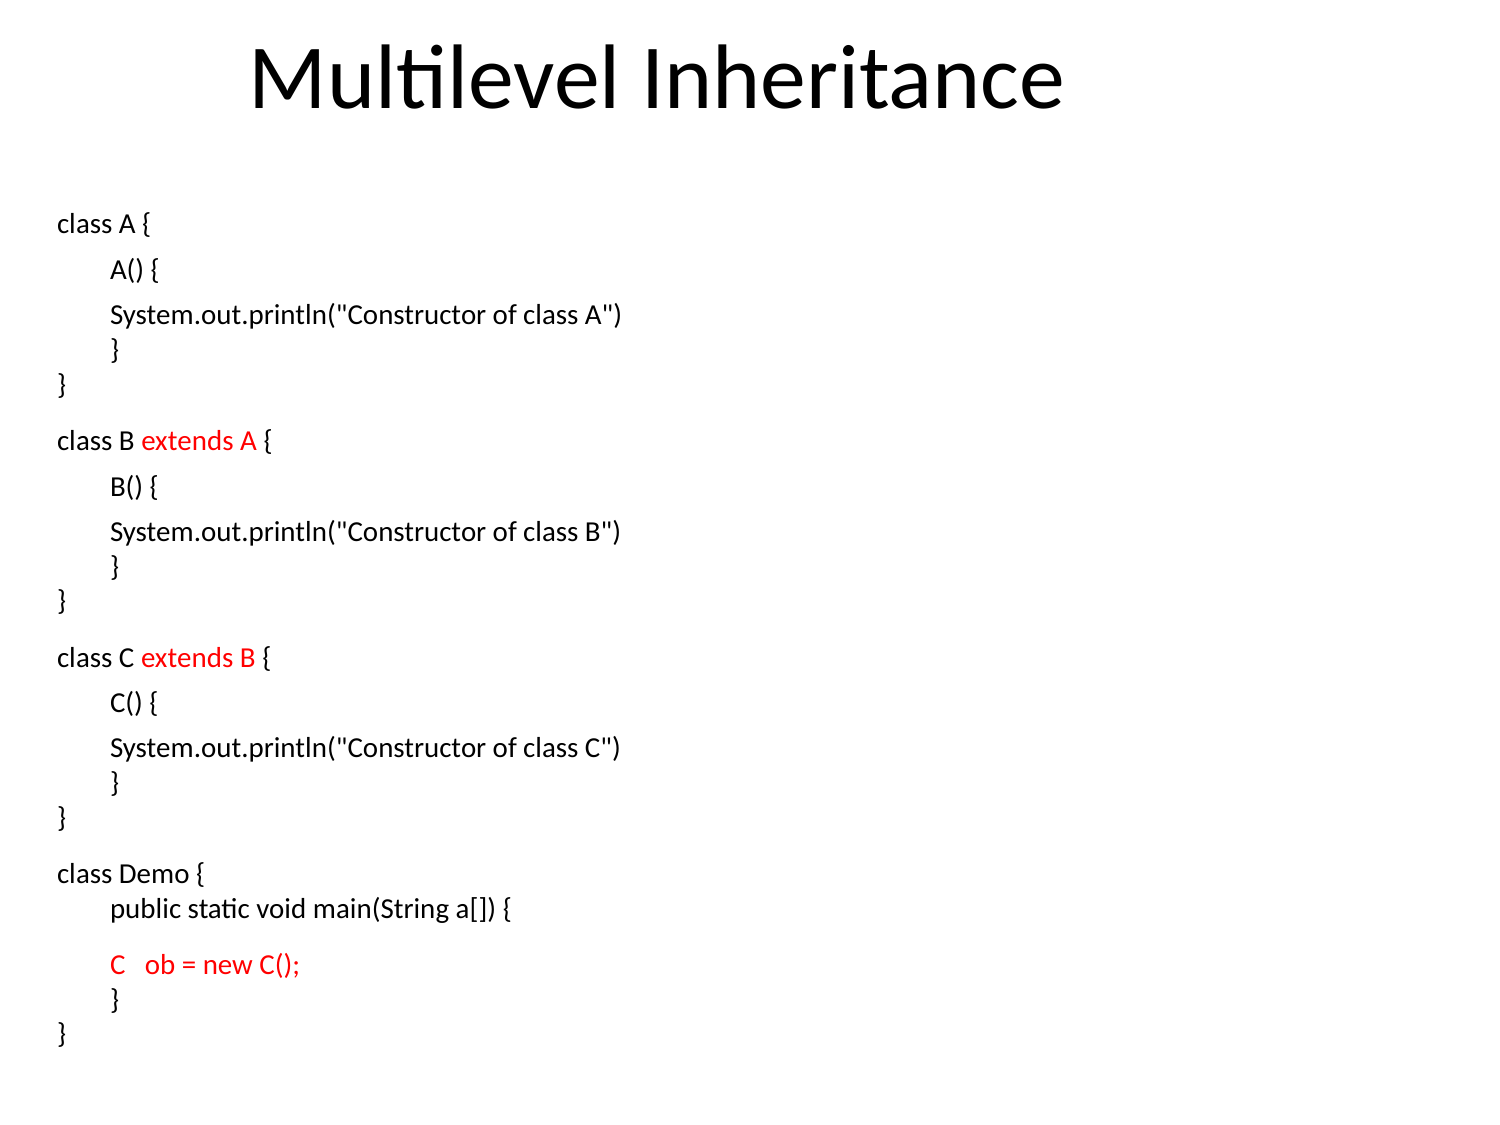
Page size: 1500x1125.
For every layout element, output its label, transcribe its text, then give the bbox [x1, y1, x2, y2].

list class A { A() { System.out.println("Constructor of class A") } } class B extends A { B() { System.out.println("Constructor of class B") } } class C extends B { C() { System.out.println("Constructor of class C") } } class Demo { public static void main(String a[]) { C ob = new C(); } } [36, 197, 1215, 1065]
title Multilevel Inheritance [0, 0, 1316, 143]
